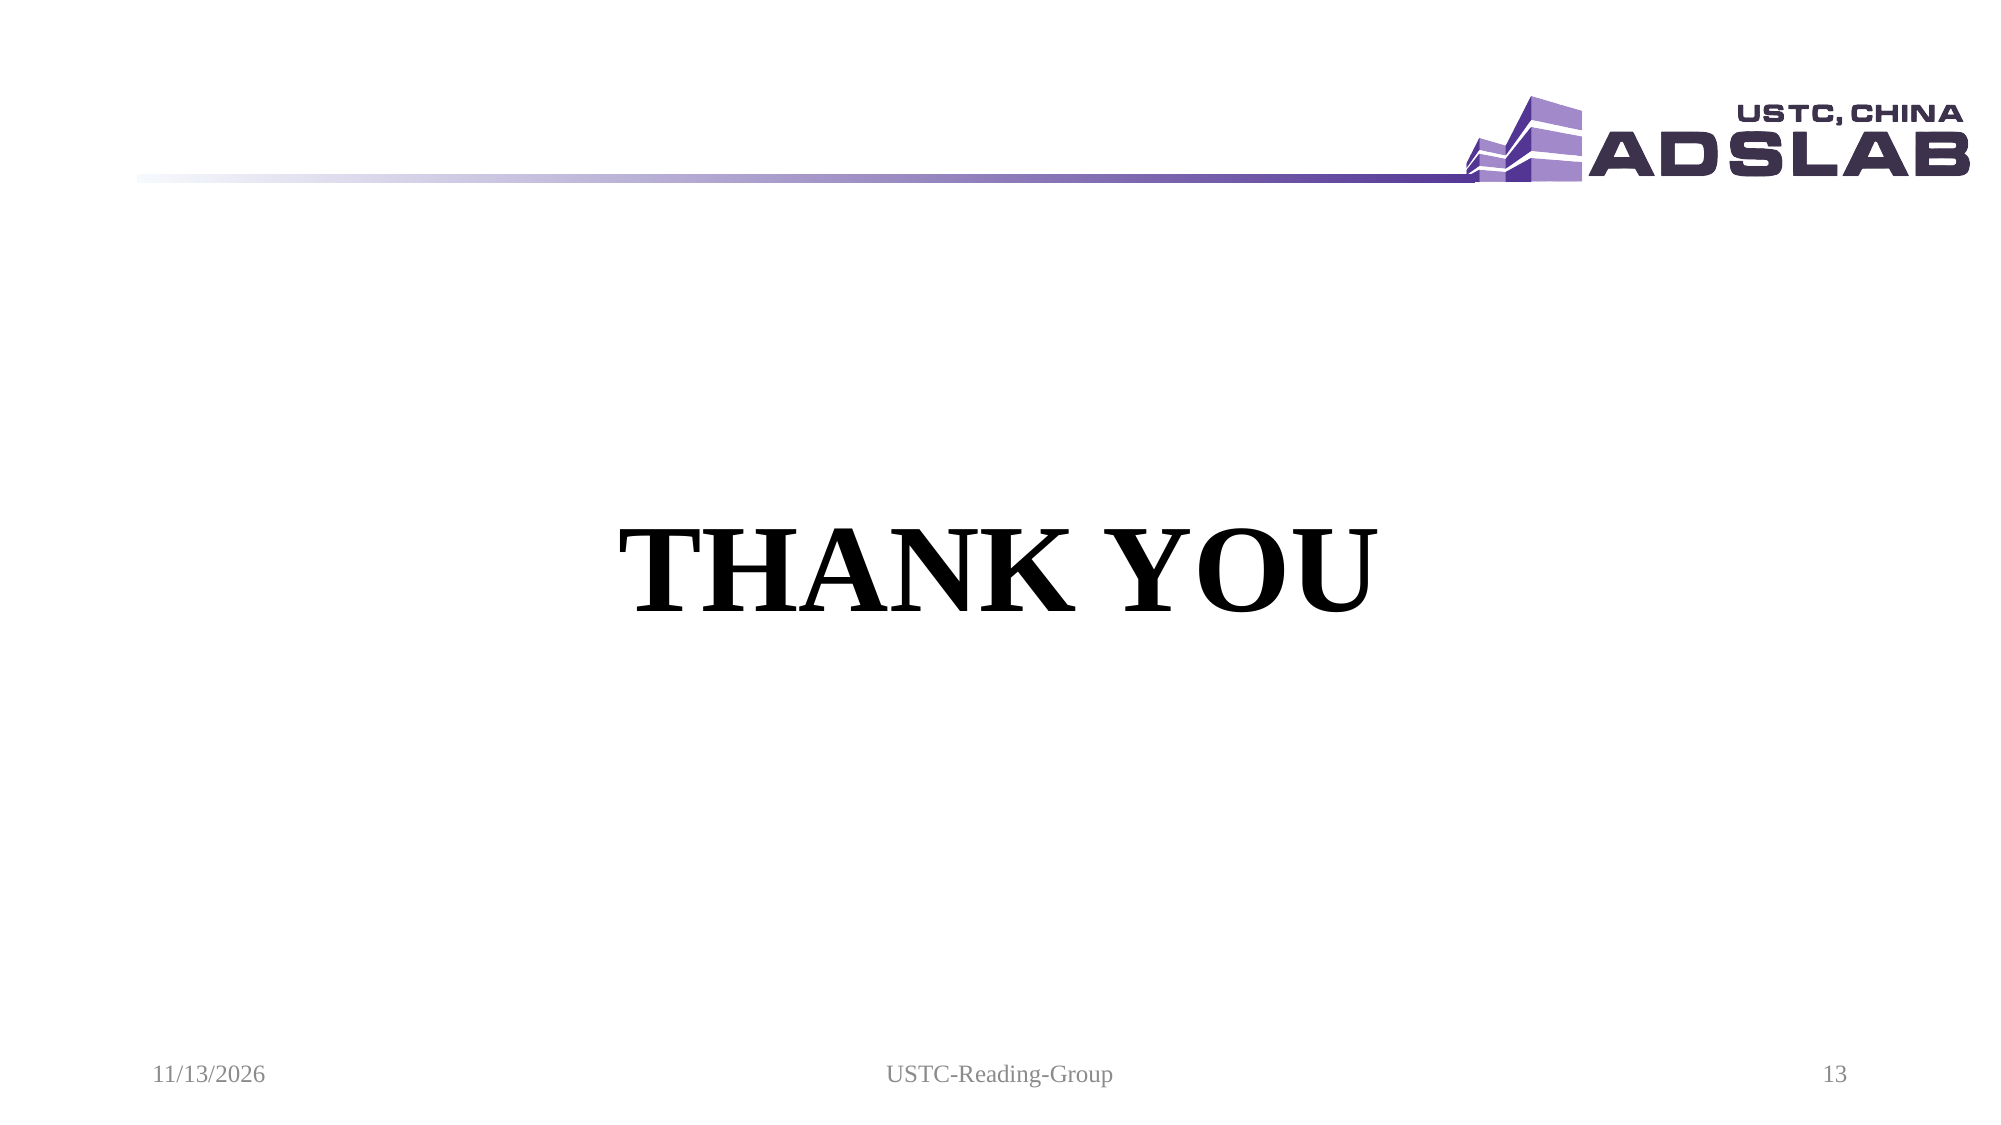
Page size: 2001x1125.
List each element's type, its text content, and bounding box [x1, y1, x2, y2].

footer USTC-Reading-Group [662, 1042, 1338, 1103]
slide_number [137, 1042, 588, 1103]
slide_number 13 [1412, 1042, 1863, 1103]
picture [1459, 93, 1976, 183]
text_box THANK YOU [603, 479, 1397, 644]
